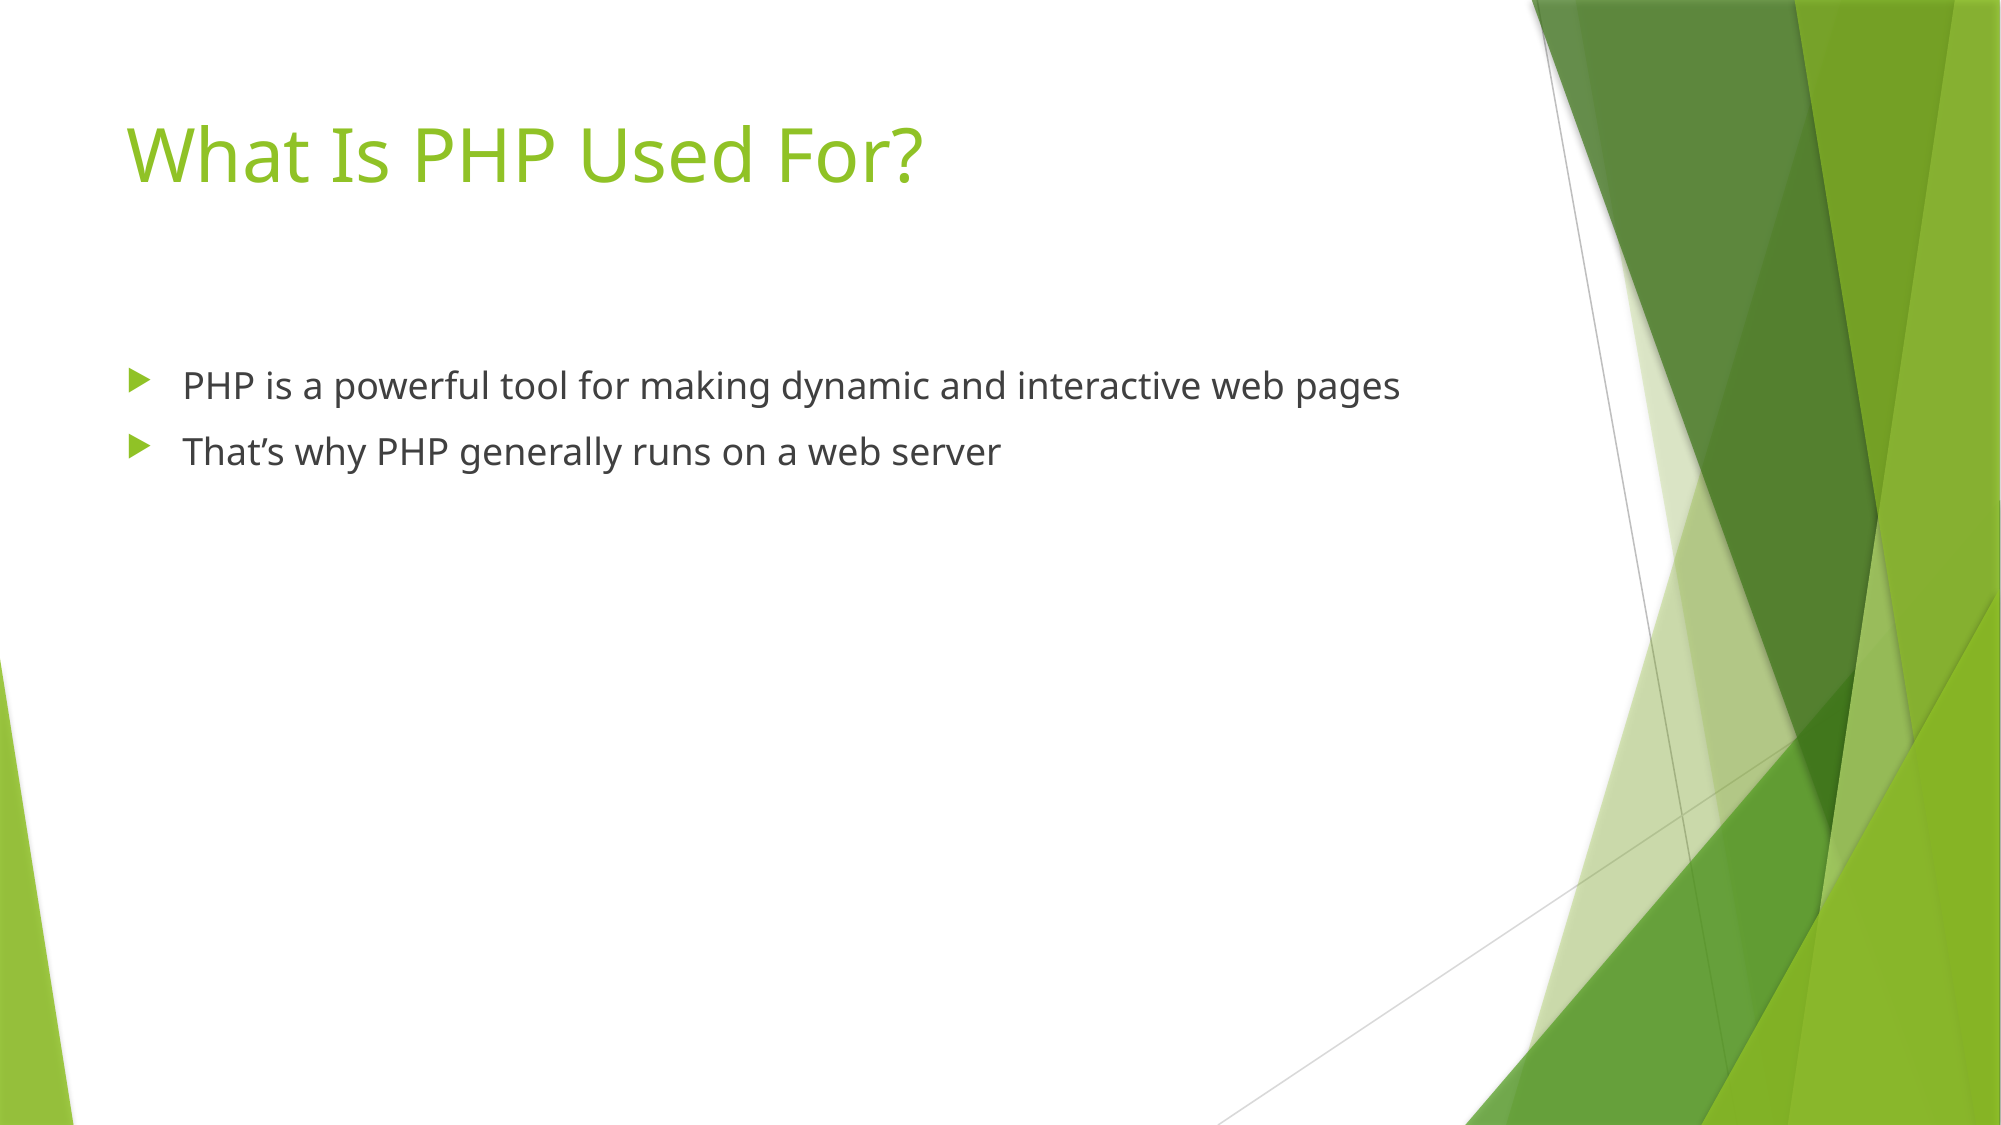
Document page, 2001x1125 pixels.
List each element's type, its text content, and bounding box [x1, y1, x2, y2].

title What Is PHP Used For? [111, 99, 1522, 317]
list PHP is a powerful tool for making dynamic and interactive web pages That’s why PHP generally runs on a web server [111, 354, 1522, 992]
